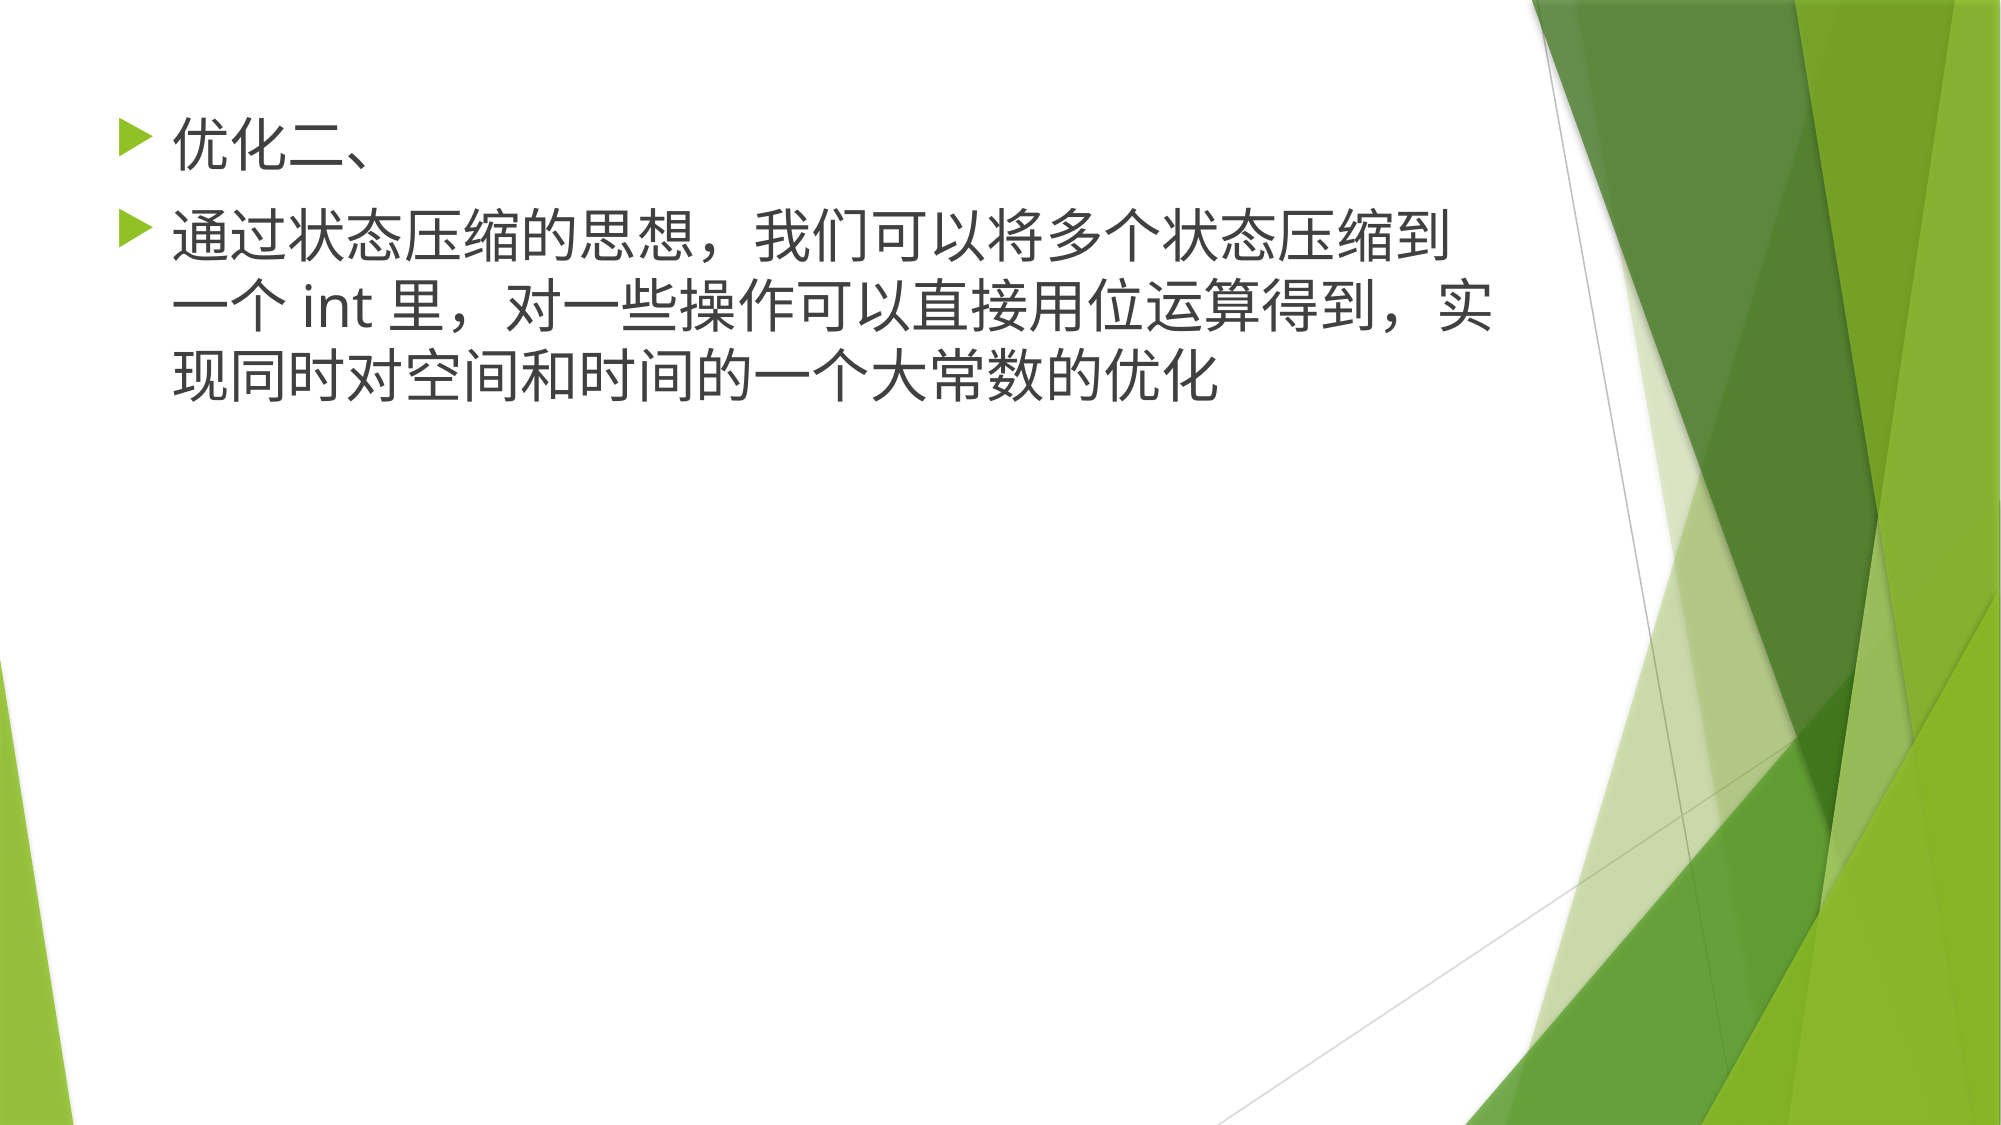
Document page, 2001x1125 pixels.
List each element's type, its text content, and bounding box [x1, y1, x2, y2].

list 优化二、 通过状态压缩的思想，我们可以将多个状态压缩到一个int里，对一些操作可以直接用位运算得到，实现同时对空间和时间的一个大常数的优化 [99, 100, 1511, 738]
